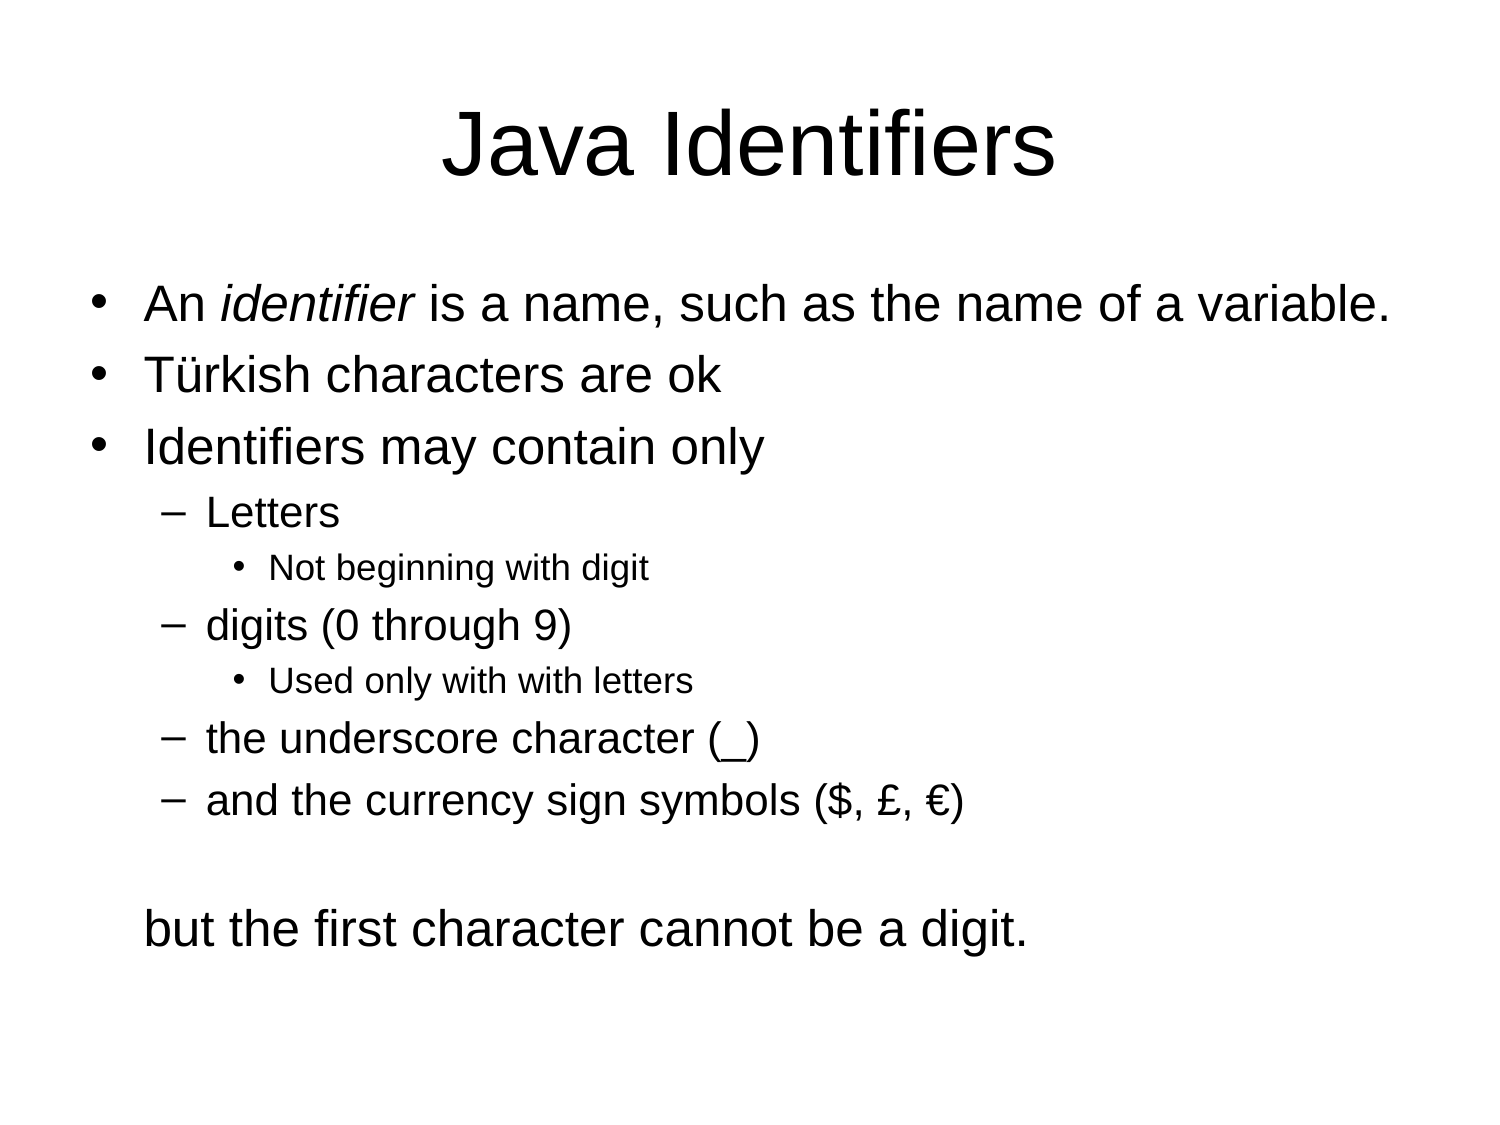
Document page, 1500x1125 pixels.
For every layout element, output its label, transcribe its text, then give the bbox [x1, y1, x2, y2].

title Java Identifiers [75, 45, 1425, 233]
list An identifier is a name, such as the name of a variable. Türkish characters are ok Identifiers may contain only Letters Not beginning with digit digits (0 through 9) Used only with with letters the underscore character (_) and the currency sign symbols ($, £, €) but the first character cannot be a digit. [75, 262, 1425, 1005]
